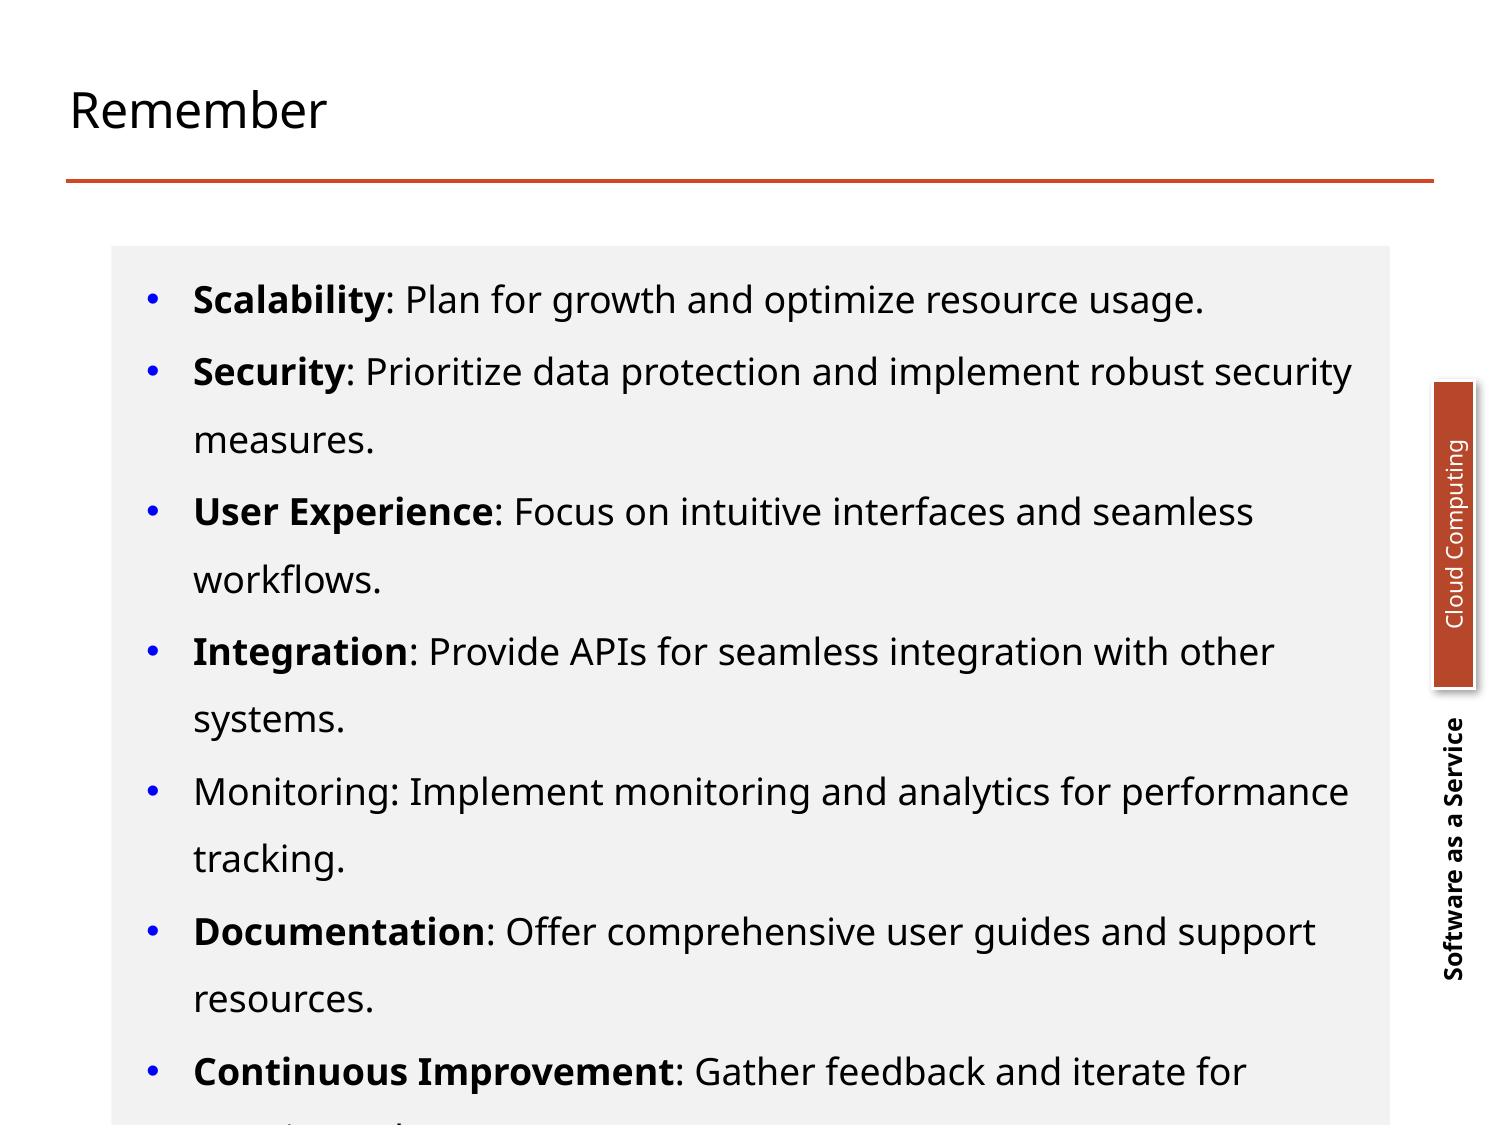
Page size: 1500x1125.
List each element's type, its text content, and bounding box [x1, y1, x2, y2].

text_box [1429, 379, 1476, 997]
title Remember [54, 70, 916, 176]
text_box Scalability: Plan for growth and optimize resource usage. Security: Prioritize data protection and implement robust security measures. User Experience: Focus on intuitive interfaces and seamless workflows. Integration: Provide APIs for seamless integration with other systems. Monitoring: Implement monitoring and analytics for performance tracking. Documentation: Offer comprehensive user guides and support resources. Continuous Improvement: Gather feedback and iterate for ongoing enhancements. [111, 245, 1390, 1125]
